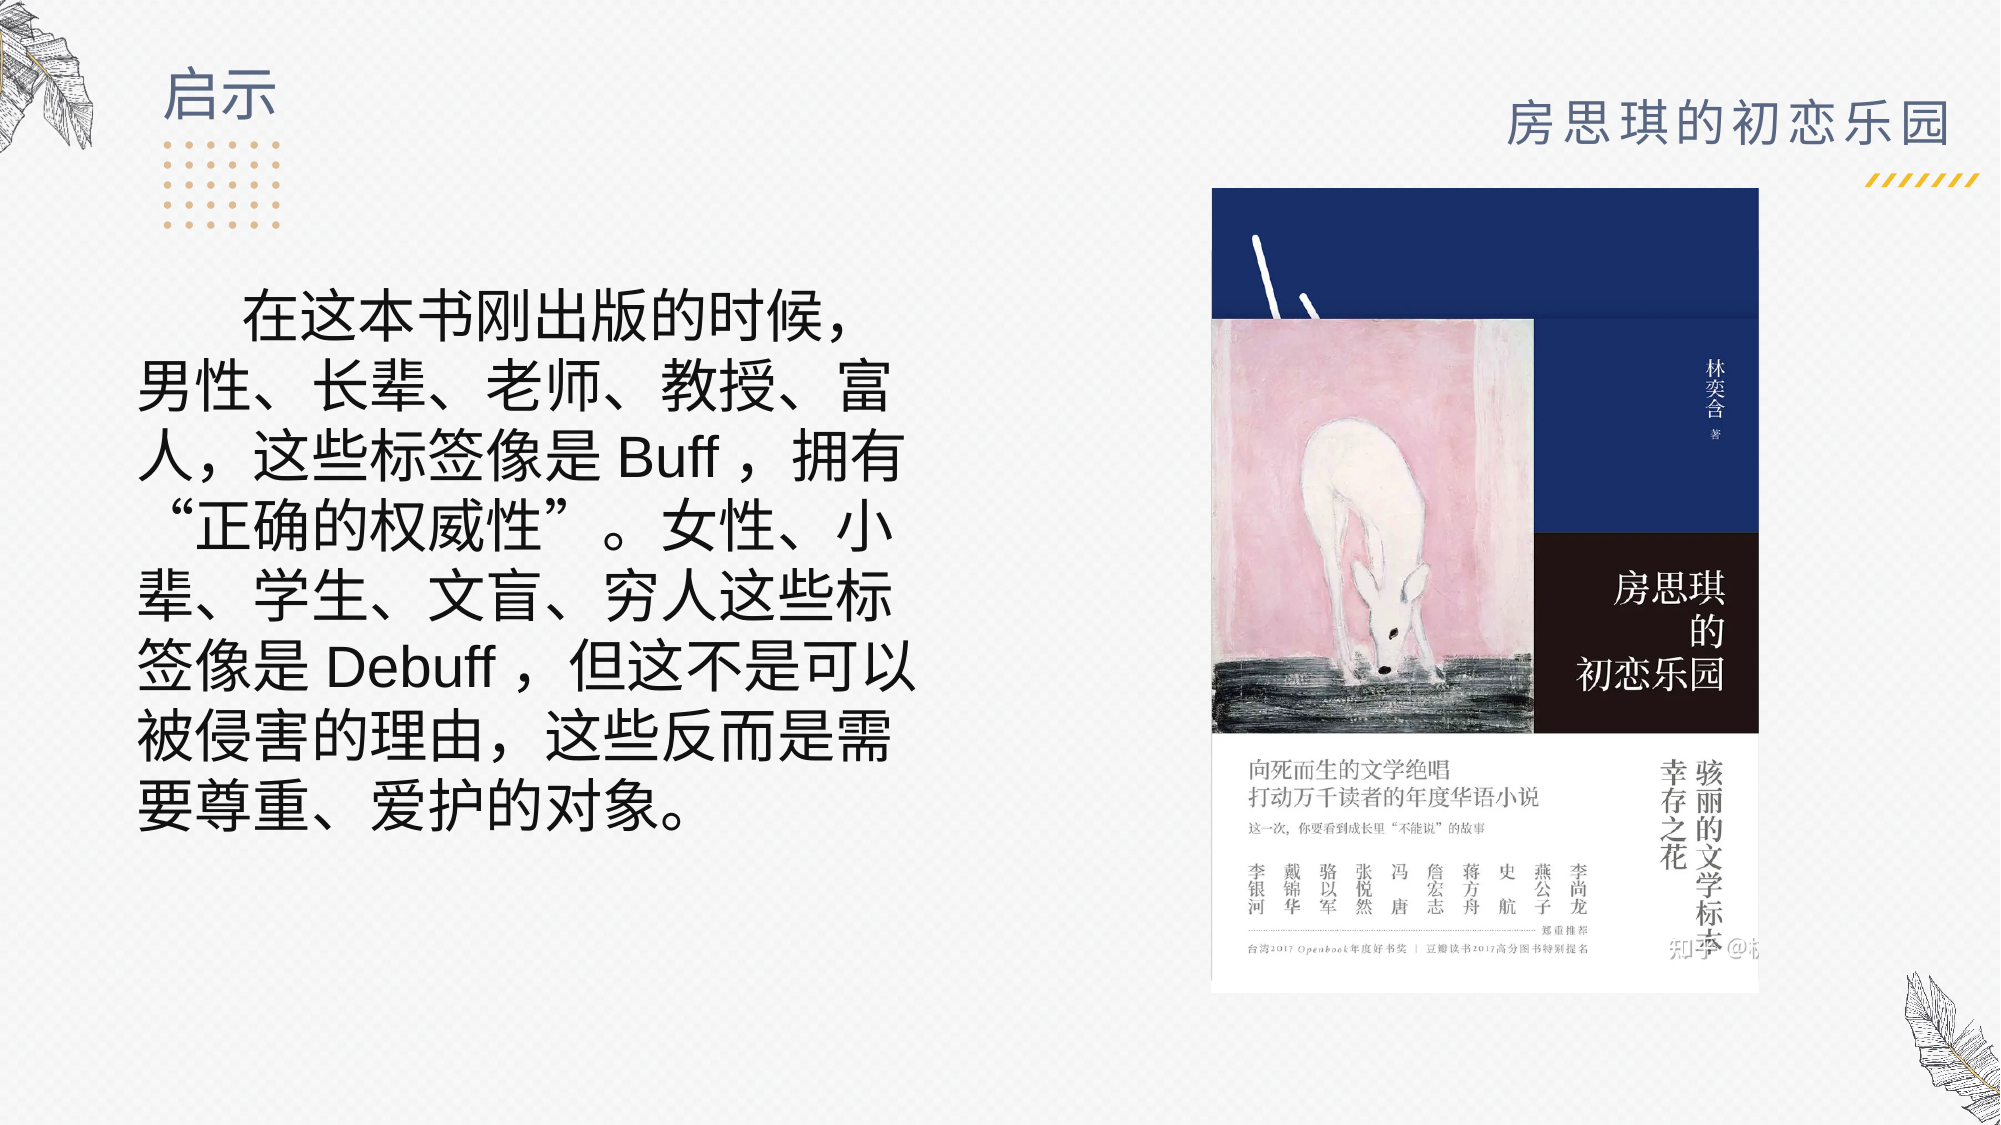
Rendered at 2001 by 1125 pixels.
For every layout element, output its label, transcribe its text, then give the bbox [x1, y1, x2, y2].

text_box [1864, 173, 1980, 188]
picture [0, 0, 2000, 1125]
text_box 在这本书刚出版的时候，男性、长辈、老师、教授、富人，这些标签像是Buff，拥有“正确的权威性”。女性、小辈、学生、文盲、穷人这些标签像是Debuff，但这不是可以被侵害的理由，这些反而是需要尊重、爱护的对象。 [121, 271, 950, 847]
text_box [163, 141, 280, 229]
text_box 启示 [147, 49, 294, 135]
text_box 房思琪的初恋乐园 [1491, 84, 2000, 159]
